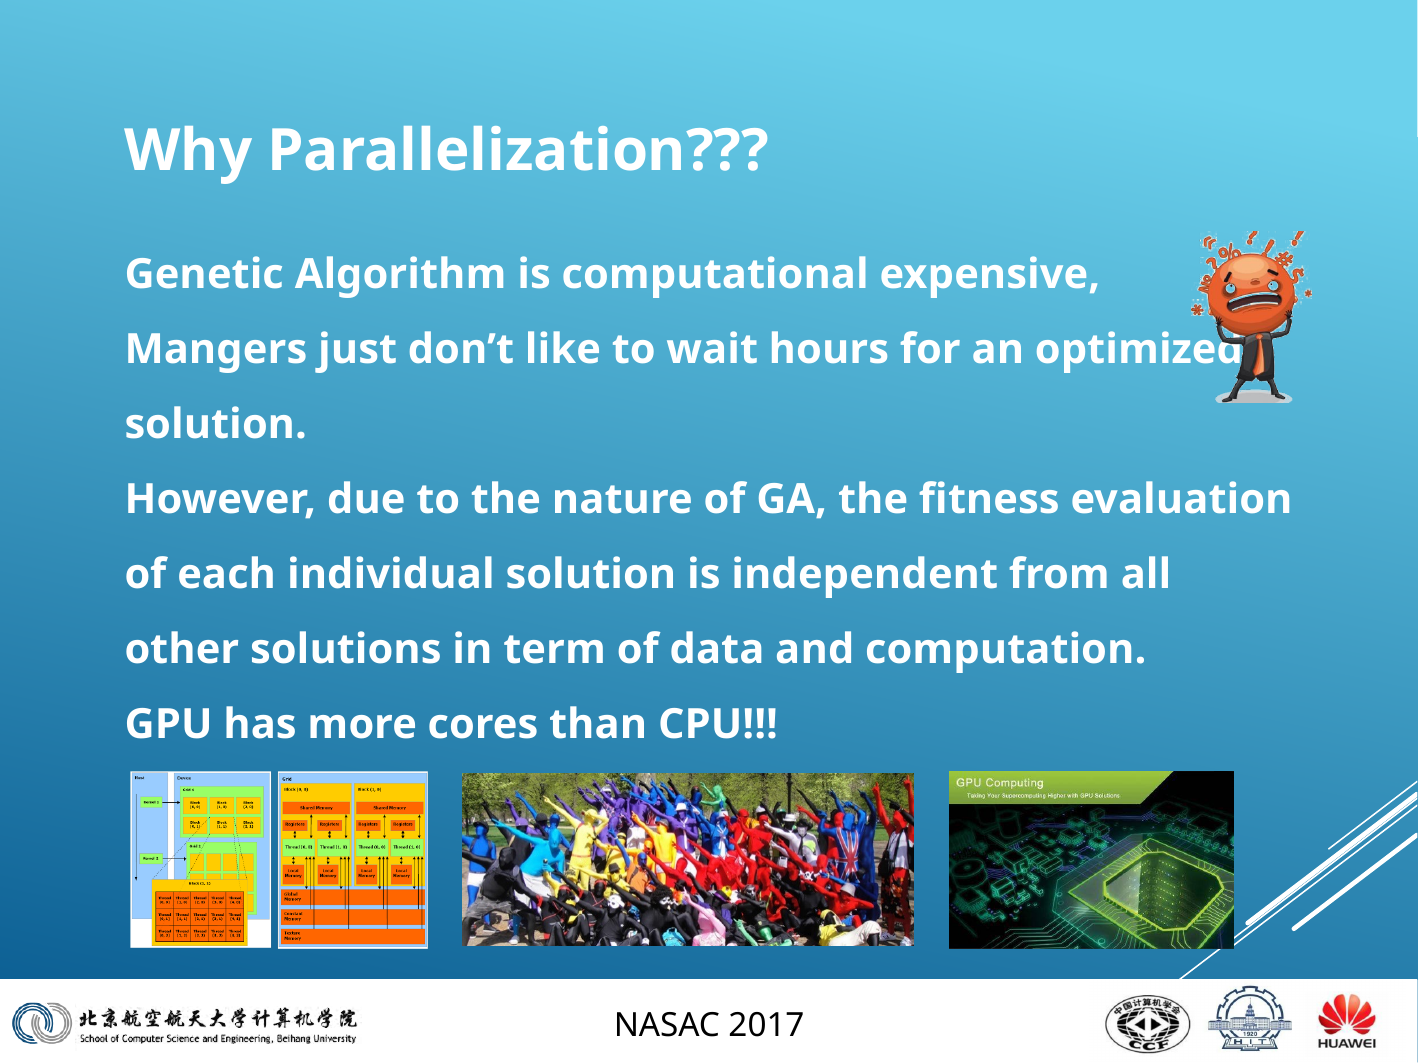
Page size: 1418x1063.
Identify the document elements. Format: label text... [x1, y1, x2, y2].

text_box Genetic Algorithm is computational expensive, Mangers just don’t like to wait hours for an optimized solution. However, due to the nature of GA, the fitness evaluation of each individual solution is independent from all other solutions in term of data and computation. GPU has more cores than CPU!!! [109, 214, 1312, 754]
picture [130, 770, 428, 950]
picture [948, 770, 1234, 949]
picture [462, 773, 915, 947]
text_box Why Parallelization??? [109, 104, 1312, 189]
picture [1191, 231, 1312, 403]
picture [4, 995, 366, 1051]
